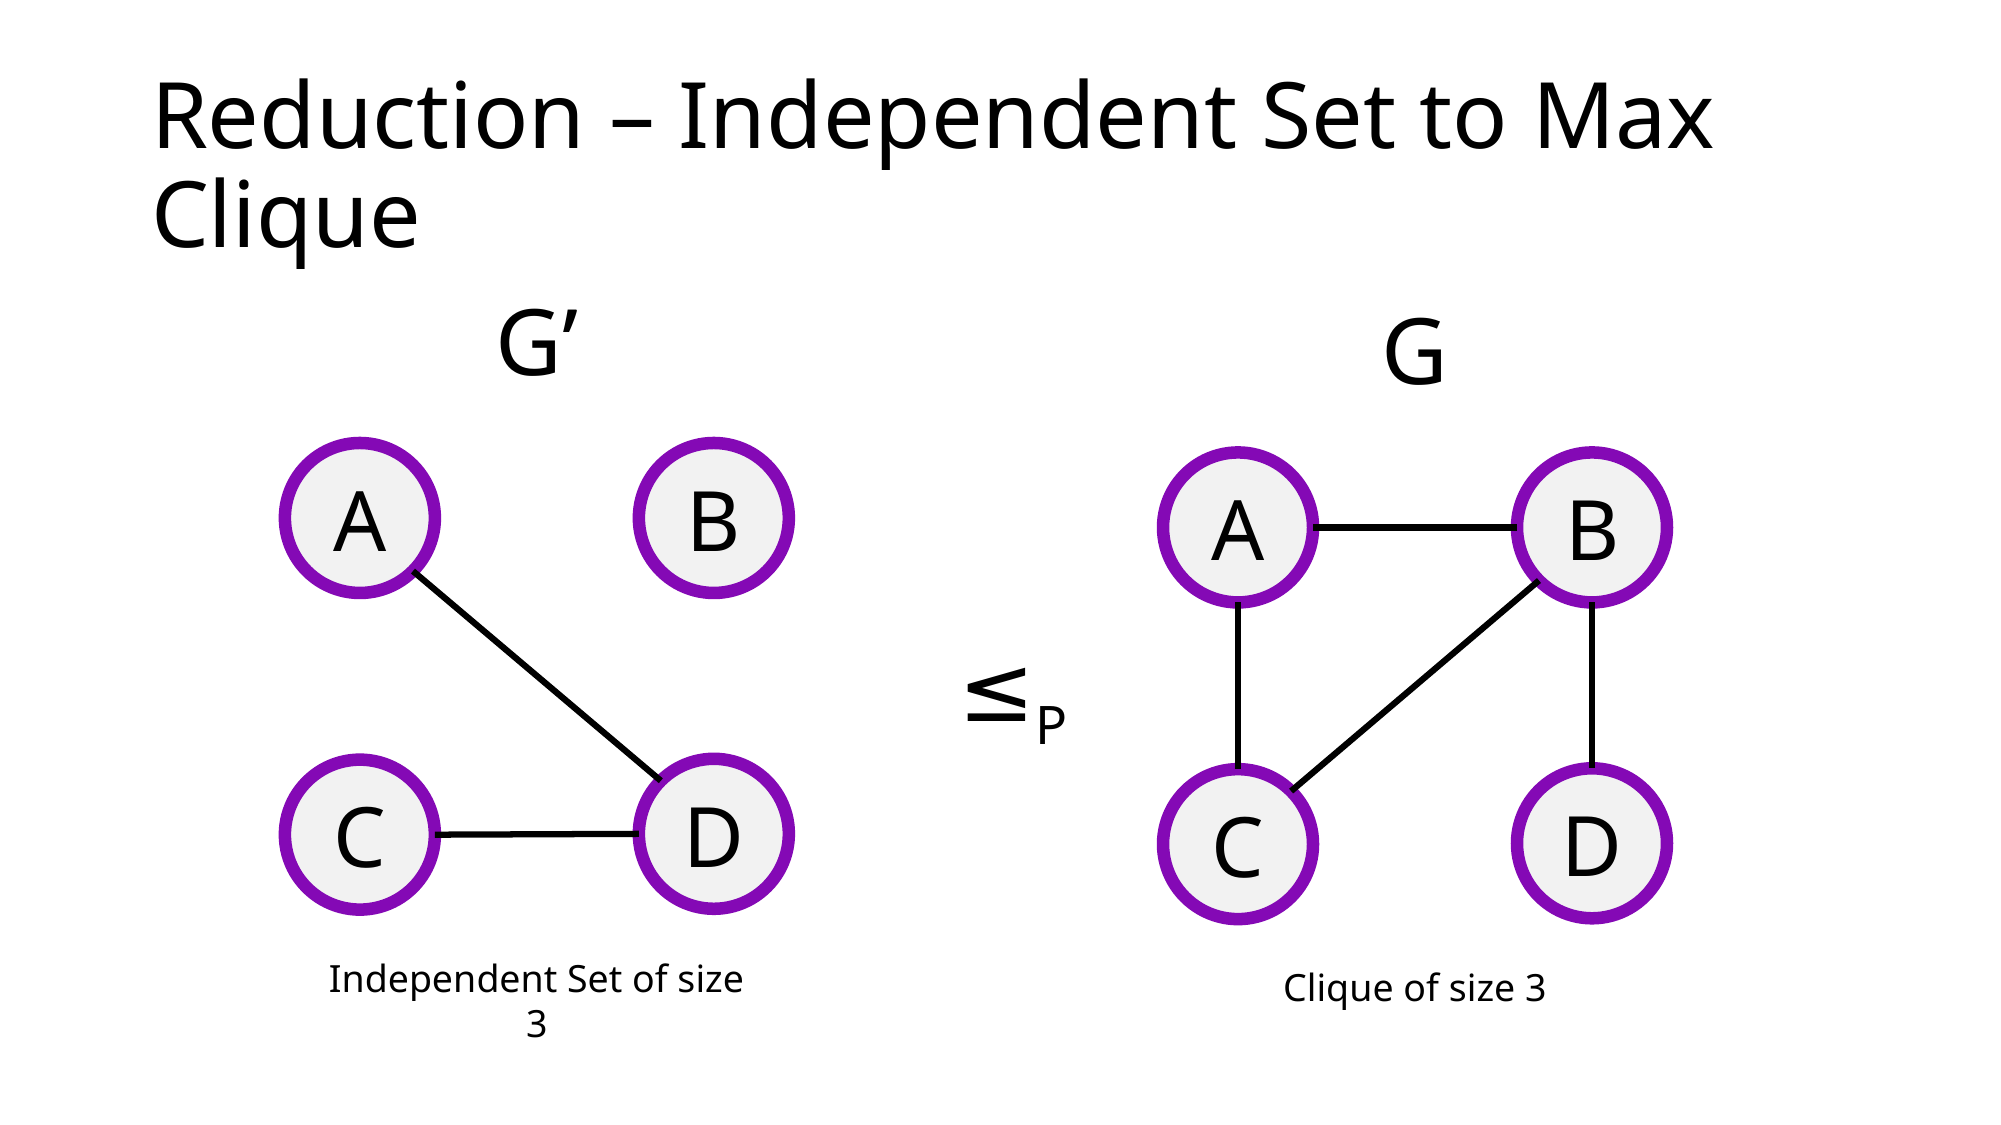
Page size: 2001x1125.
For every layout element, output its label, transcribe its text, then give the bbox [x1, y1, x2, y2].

text_box ≤P [938, 622, 1087, 763]
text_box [412, 571, 661, 781]
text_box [284, 236, 789, 1009]
text_box Reduction – Independent Set to Max Clique [136, 59, 1983, 278]
text_box Clique of size 3 [1268, 956, 1562, 1062]
title G [1345, 278, 1485, 452]
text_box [1162, 452, 1667, 920]
